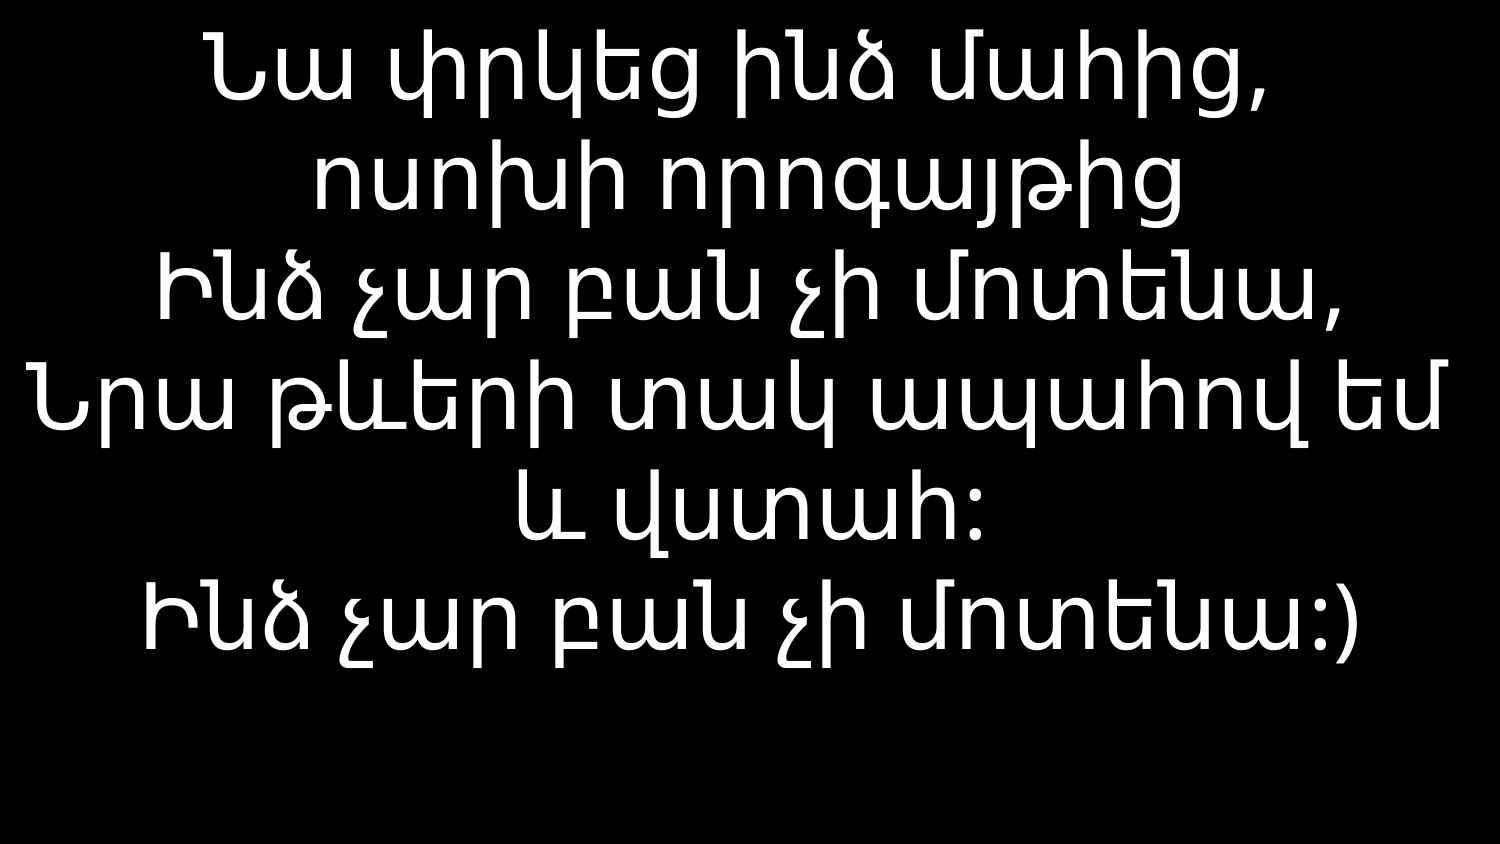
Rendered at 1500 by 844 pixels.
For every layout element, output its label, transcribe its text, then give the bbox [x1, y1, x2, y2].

title Նա փրկեց ինձ մահից, ոսոխի որոգայթից Ինձ չար բան չի մոտենա, Նրա թևերի տակ ապահով եմ և վստահ: Ինձ չար բան չի մոտենա:) [0, 0, 1500, 844]
